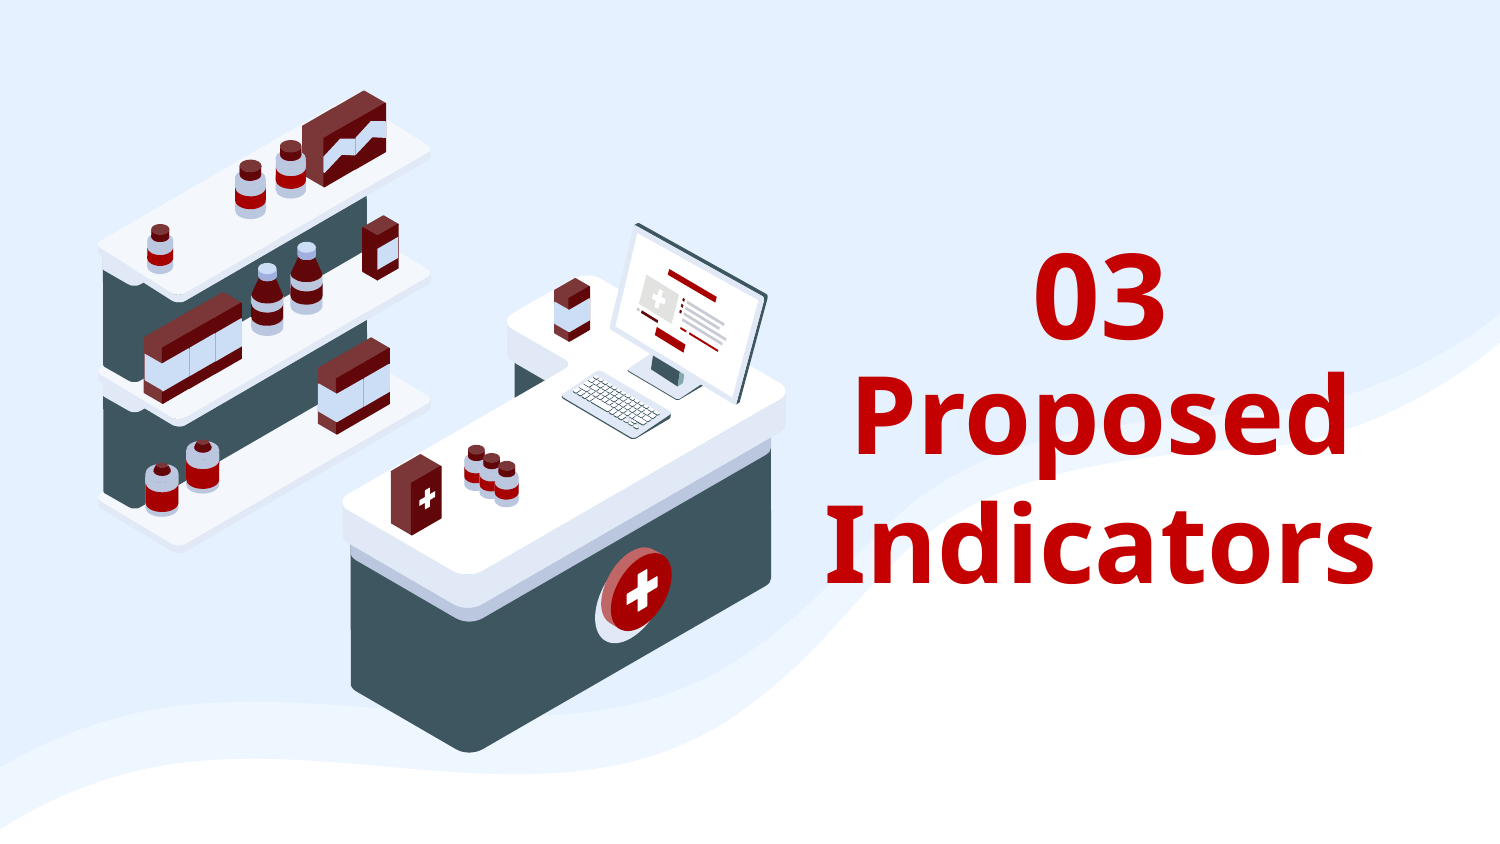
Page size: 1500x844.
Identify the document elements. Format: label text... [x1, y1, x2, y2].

title Proposed Indicators [793, 412, 1413, 540]
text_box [95, 90, 788, 753]
title 03 [820, 205, 1382, 334]
